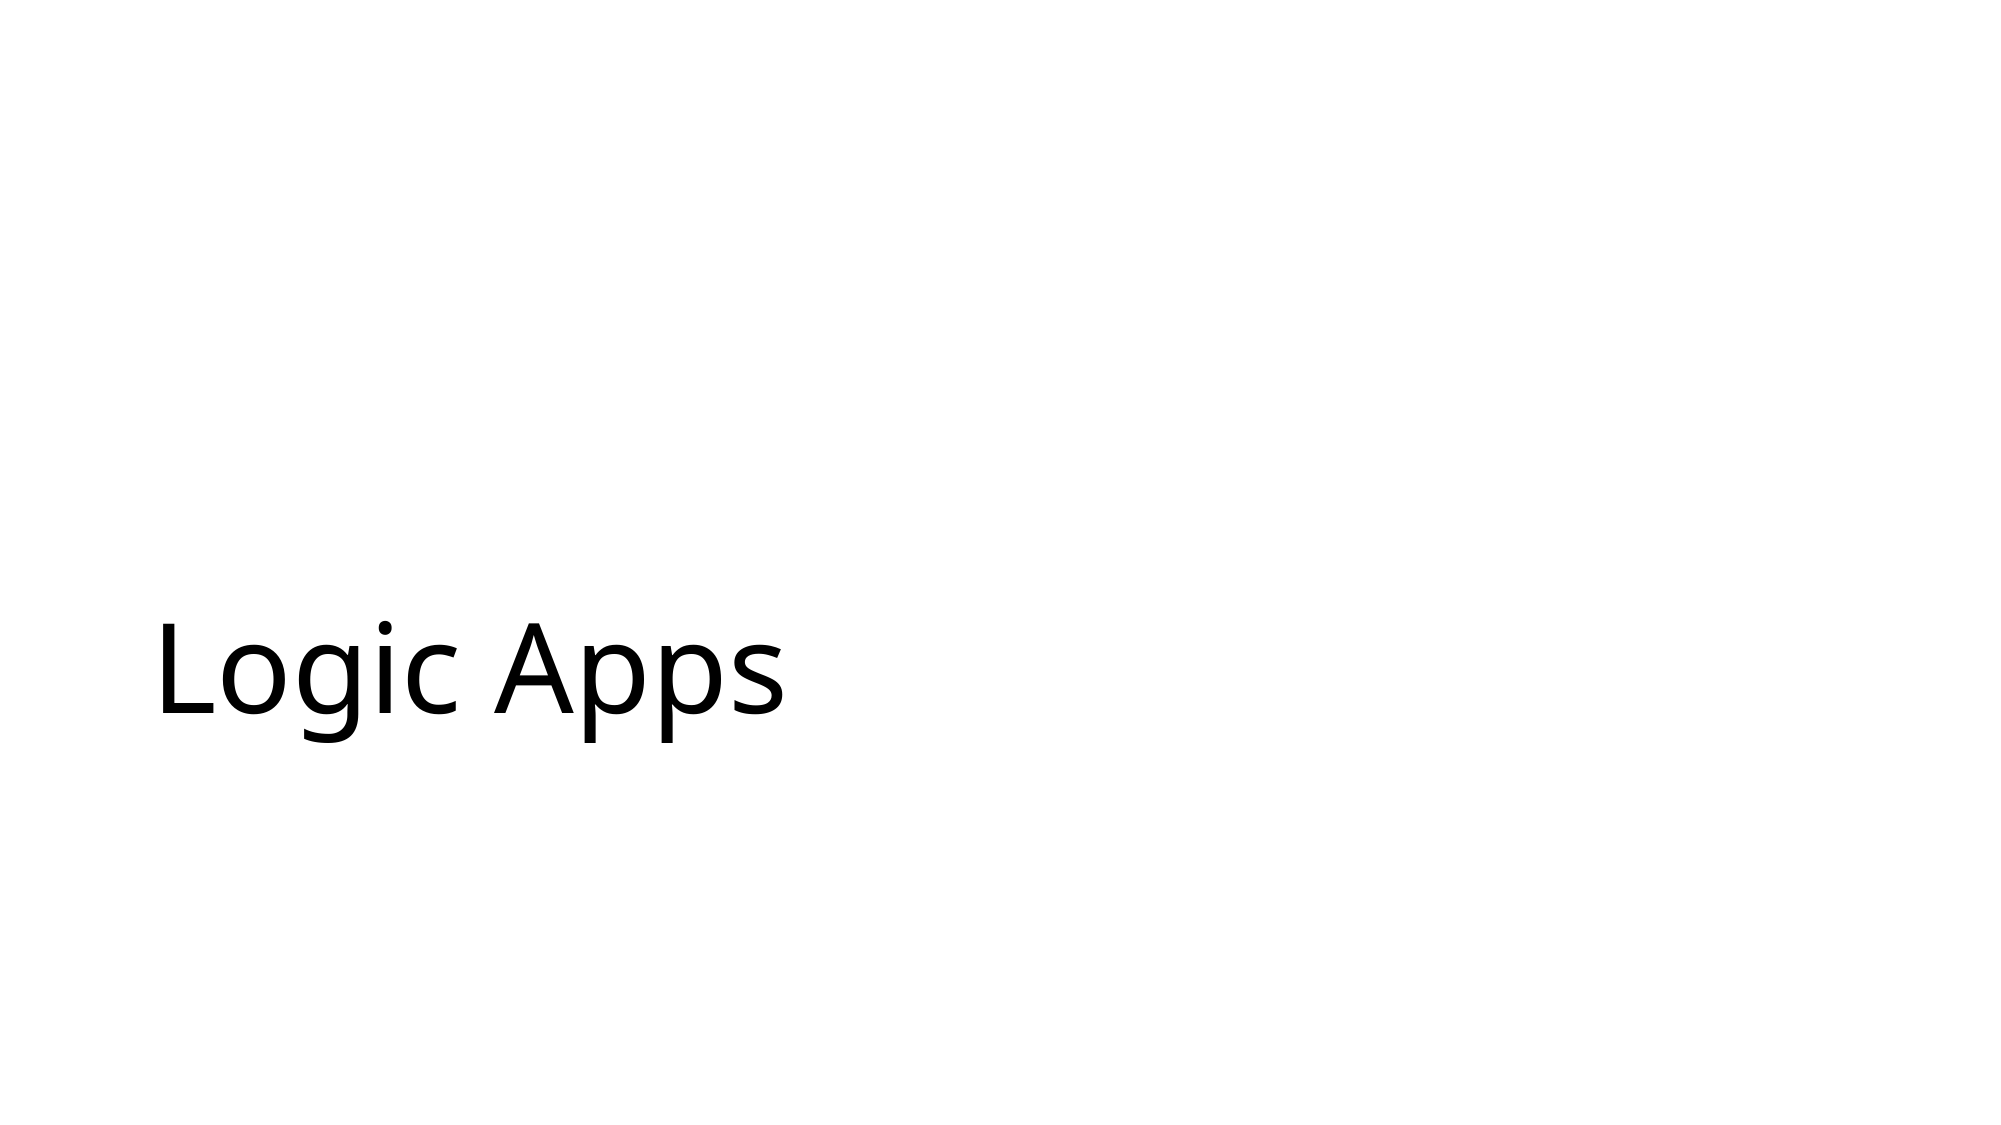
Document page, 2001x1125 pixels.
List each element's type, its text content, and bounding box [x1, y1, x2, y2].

title Logic Apps [136, 280, 1862, 749]
